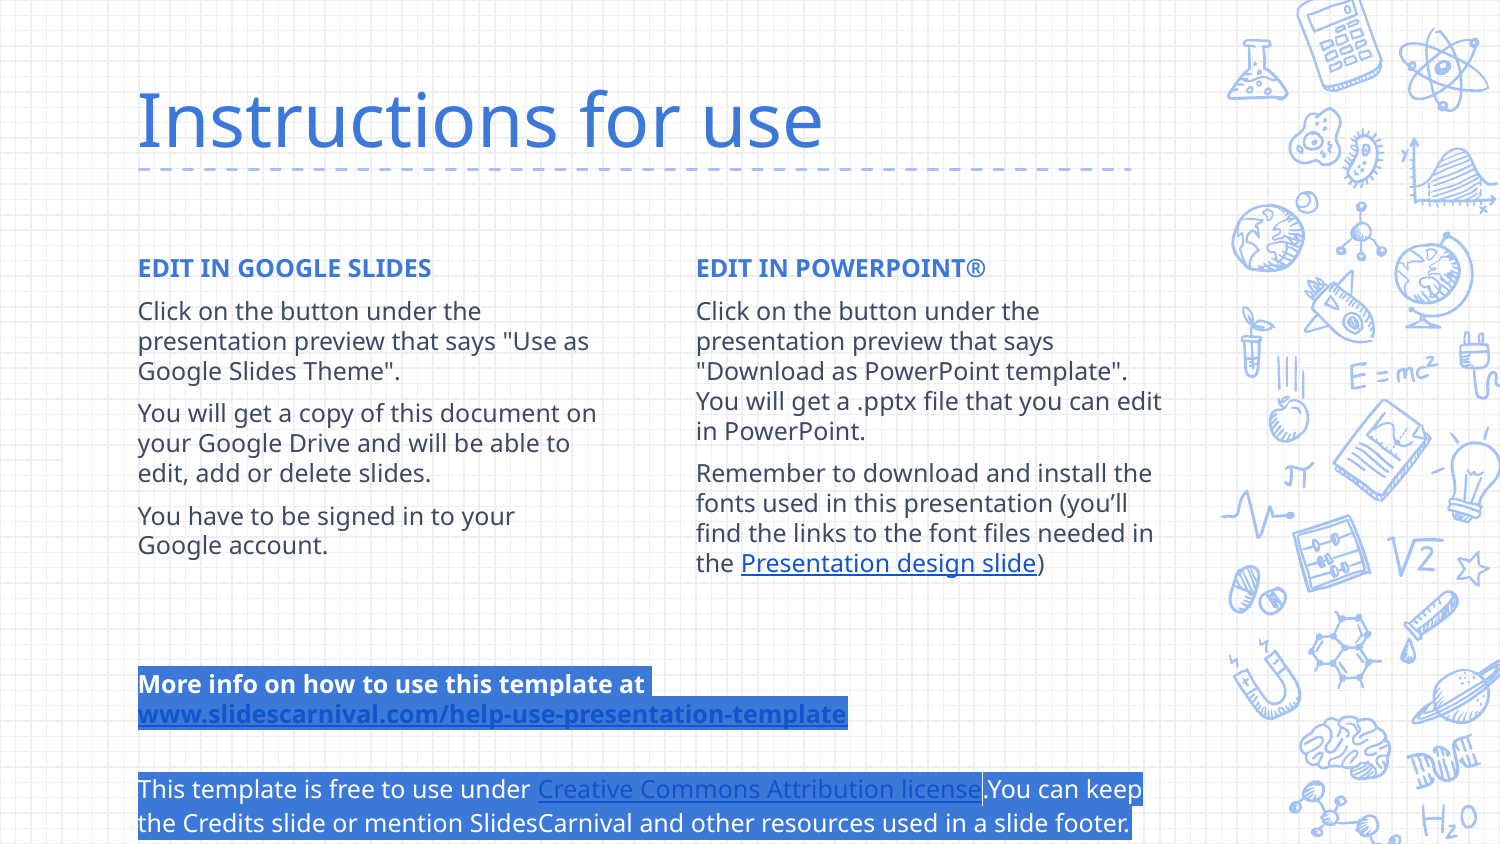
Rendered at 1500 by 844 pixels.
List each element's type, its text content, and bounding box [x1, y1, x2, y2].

text_box More info on how to use this template at www.slidescarnival.com/help-use-presentation-template This template is free to use under Creative Commons Attribution license.You can keep the Credits slide or mention SlidesCarnival and other resources used in a slide footer. [122, 653, 1194, 789]
title Instructions for use [122, 36, 1130, 178]
text_box EDIT IN POWERPOINT® Click on the button under the presentation preview that says "Download as PowerPoint template". You will get a .pptx file that you can edit in PowerPoint. Remember to download and install the fonts used in this presentation (you’ll find the links to the font files needed in the Presentation design slide) [680, 237, 1194, 653]
text_box EDIT IN GOOGLE SLIDES Click on the button under the presentation preview that says "Use as Google Slides Theme". You will get a copy of this document on your Google Drive and will be able to edit, add or delete slides. You have to be signed in to your Google account. [122, 237, 615, 653]
